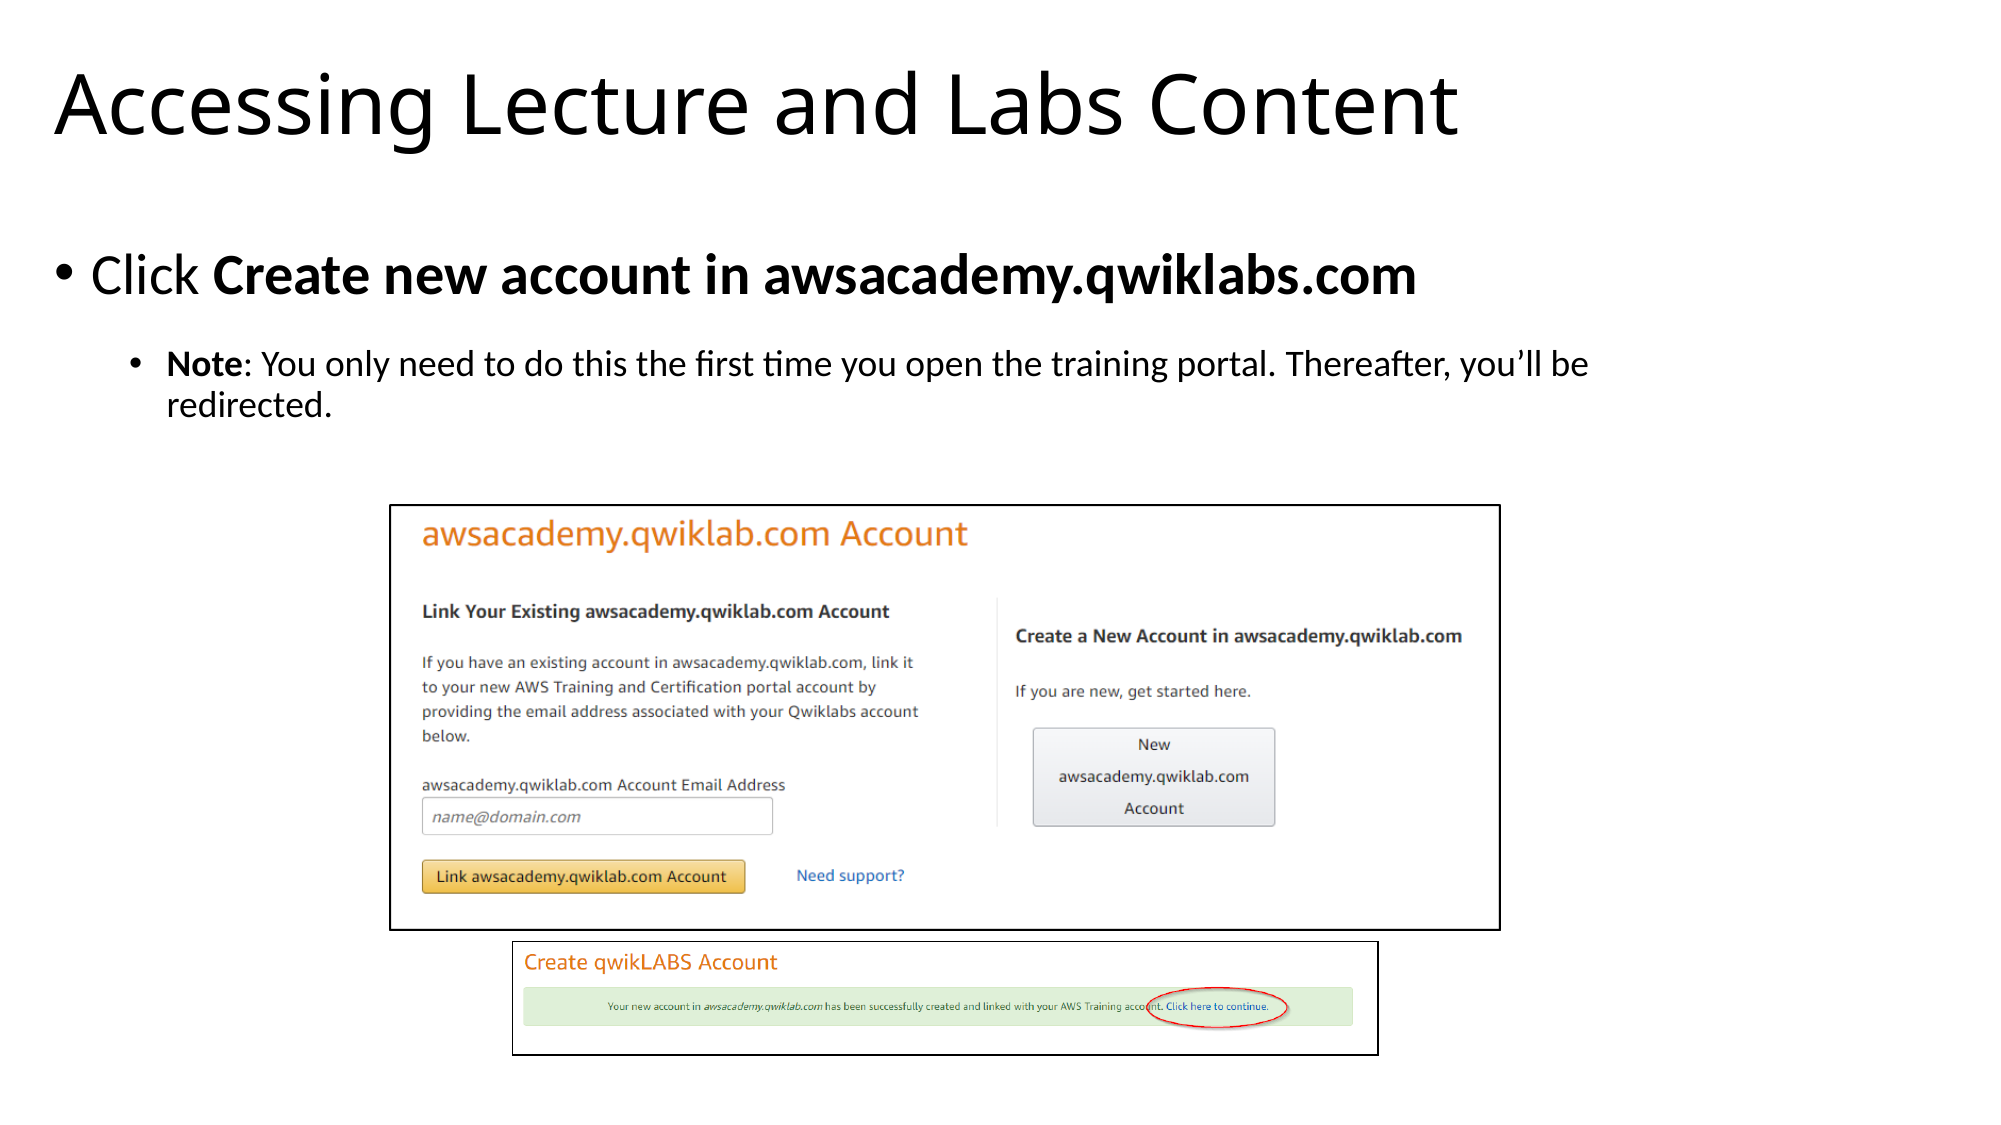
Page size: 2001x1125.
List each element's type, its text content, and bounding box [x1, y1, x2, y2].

picture [389, 504, 1501, 931]
picture [513, 942, 1378, 1055]
list Click Create new account in awsacademy.qwiklabs.com Note: You only need to do this the first time you open the training portal. Thereafter, you’ll be redirected. [39, 236, 1765, 1043]
title Accessing Lecture and Labs Content [39, 43, 1562, 172]
